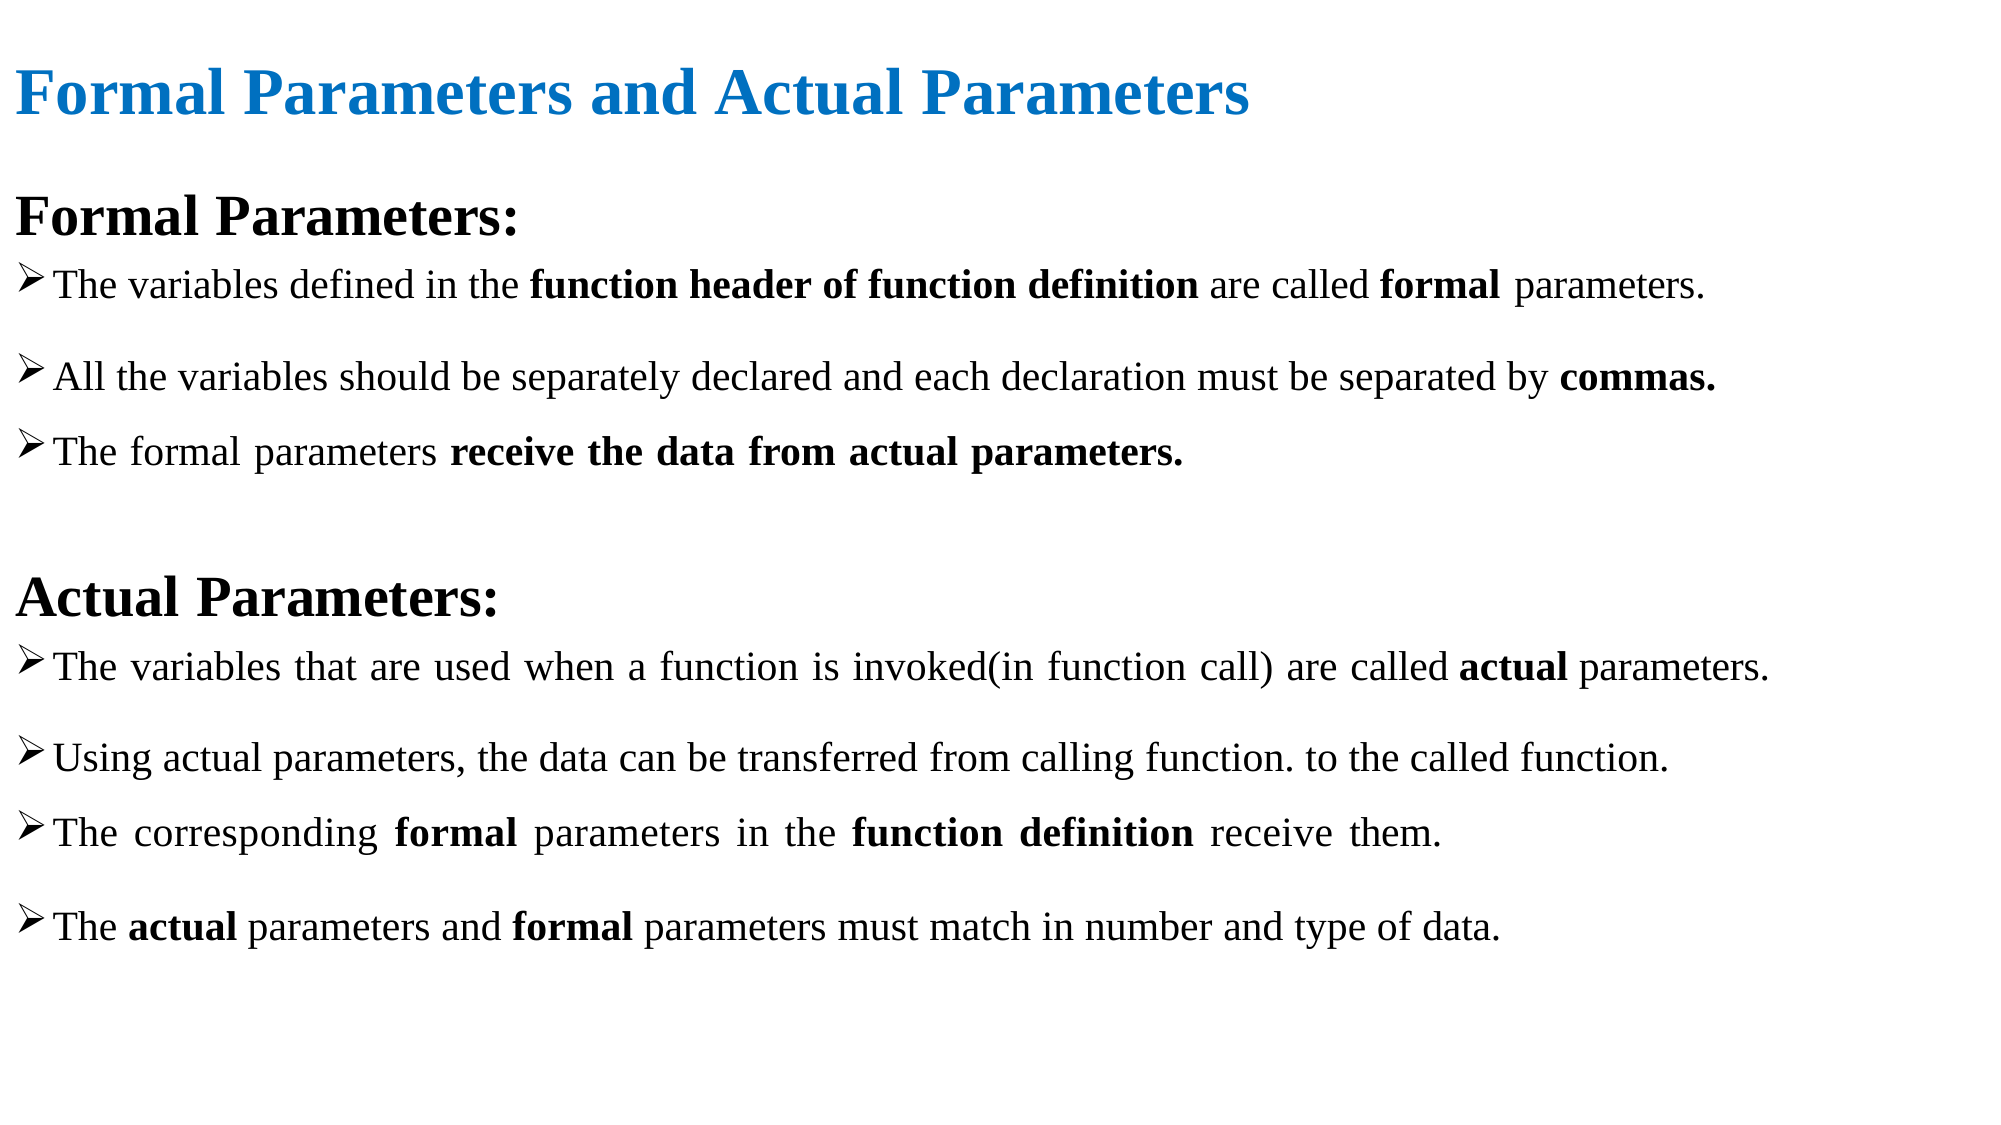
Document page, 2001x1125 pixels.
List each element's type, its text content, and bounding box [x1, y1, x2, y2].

list Formal Parameters and Actual Parameters Formal Parameters: The variables defined in the function header of function definition are called formal parameters. All the variables should be separately declared and each declaration must be separated by commas. The formal parameters receive the data from actual parameters. Actual Parameters: The variables that are used when a function is invoked(in function call) are called actual parameters. Using actual parameters, the data can be transferred from calling function. to the called function. The corresponding formal parameters in the function definition receive them. The actual parameters and formal parameters must match in number and type of data. [0, 0, 2000, 1125]
